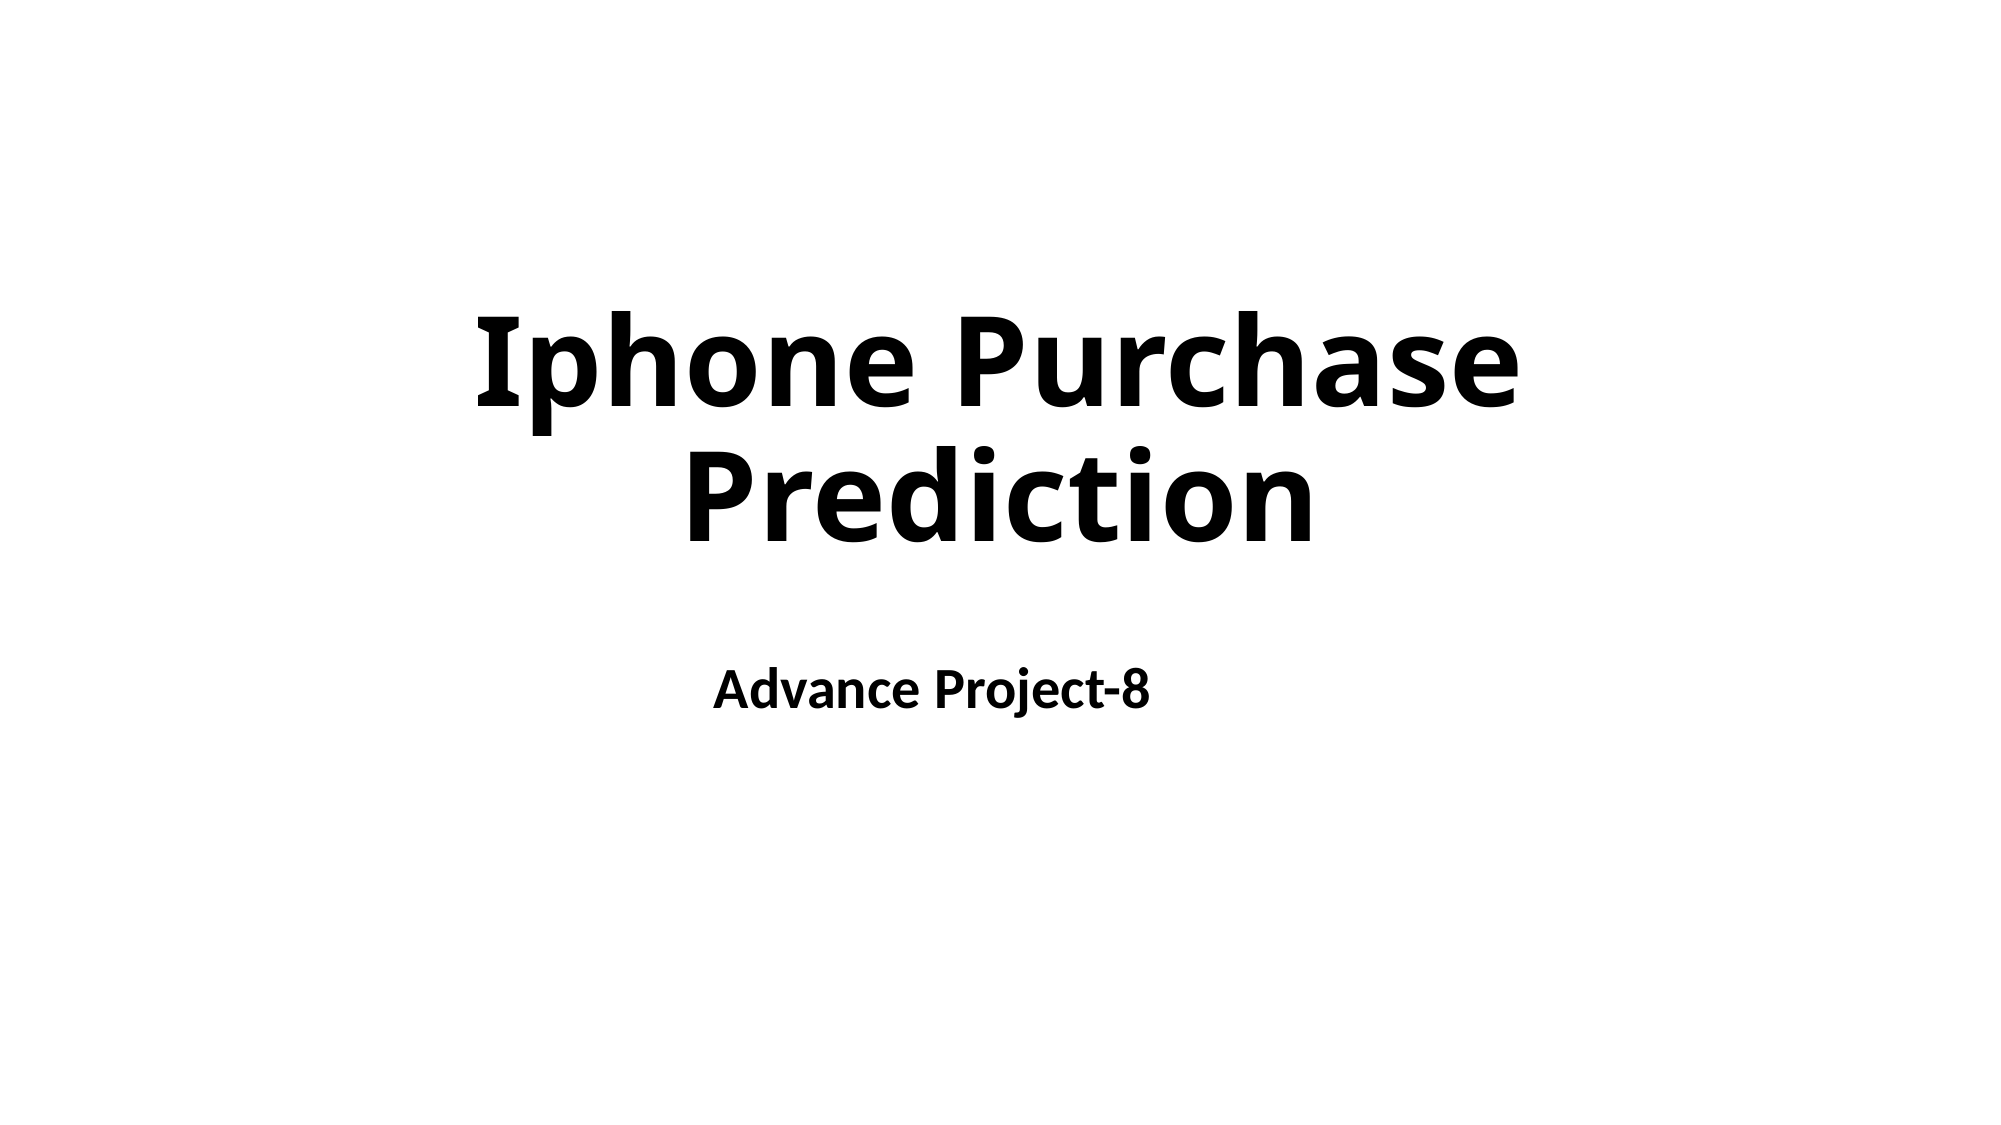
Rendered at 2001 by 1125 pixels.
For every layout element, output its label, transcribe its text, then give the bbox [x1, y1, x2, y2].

title Iphone Purchase Prediction [249, 184, 1750, 576]
subtitle Advance Project-8 [182, 650, 1683, 923]
